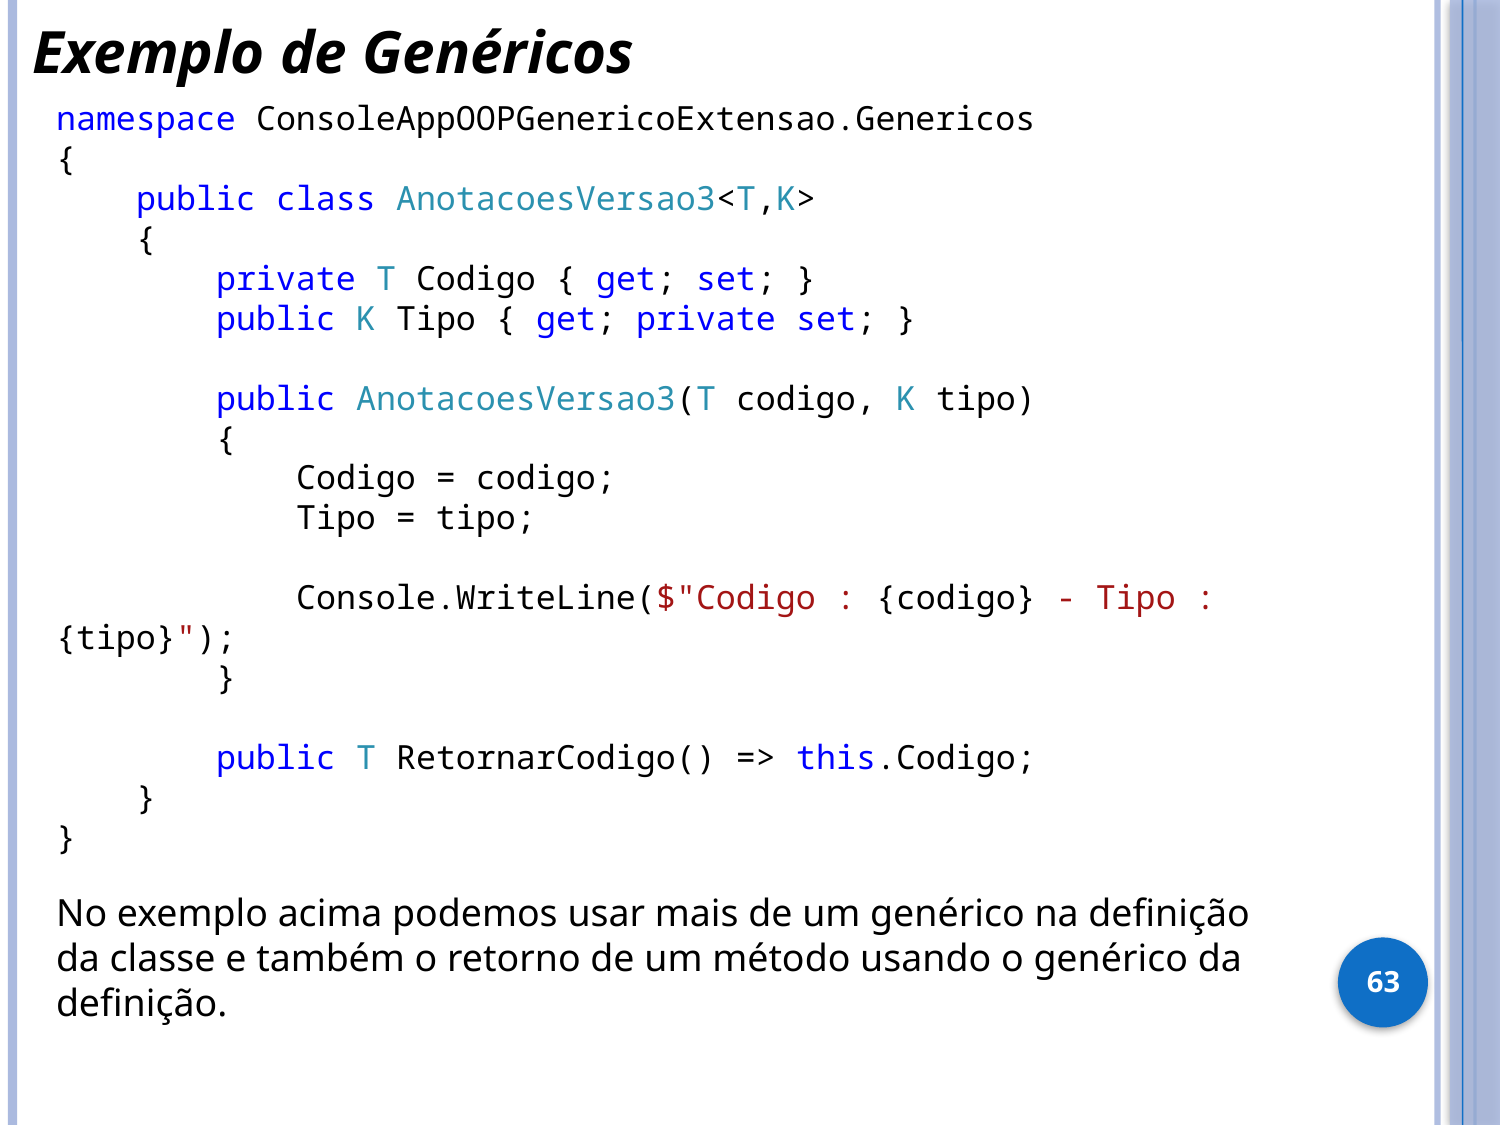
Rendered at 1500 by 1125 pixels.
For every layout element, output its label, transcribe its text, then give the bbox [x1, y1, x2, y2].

text_box No exemplo acima podemos usar mais de um genérico na definição da classe e também o retorno de um método usando o genérico da definição. [41, 881, 1317, 1032]
text_box namespace ConsoleAppOOPGenericoExtensao.Genericos { public class AnotacoesVersao3<T,K> { private T Codigo { get; set; } public K Tipo { get; private set; } public AnotacoesVersao3(T codigo, K tipo) { Codigo = codigo; Tipo = tipo; Console.WriteLine($"Codigo : {codigo} - Tipo : {tipo}"); } public T RetornarCodigo() => this.Codigo; } } [41, 89, 1400, 864]
slide_number 63 [1333, 940, 1434, 1027]
text_box Exemplo de Genéricos [17, 7, 1459, 93]
